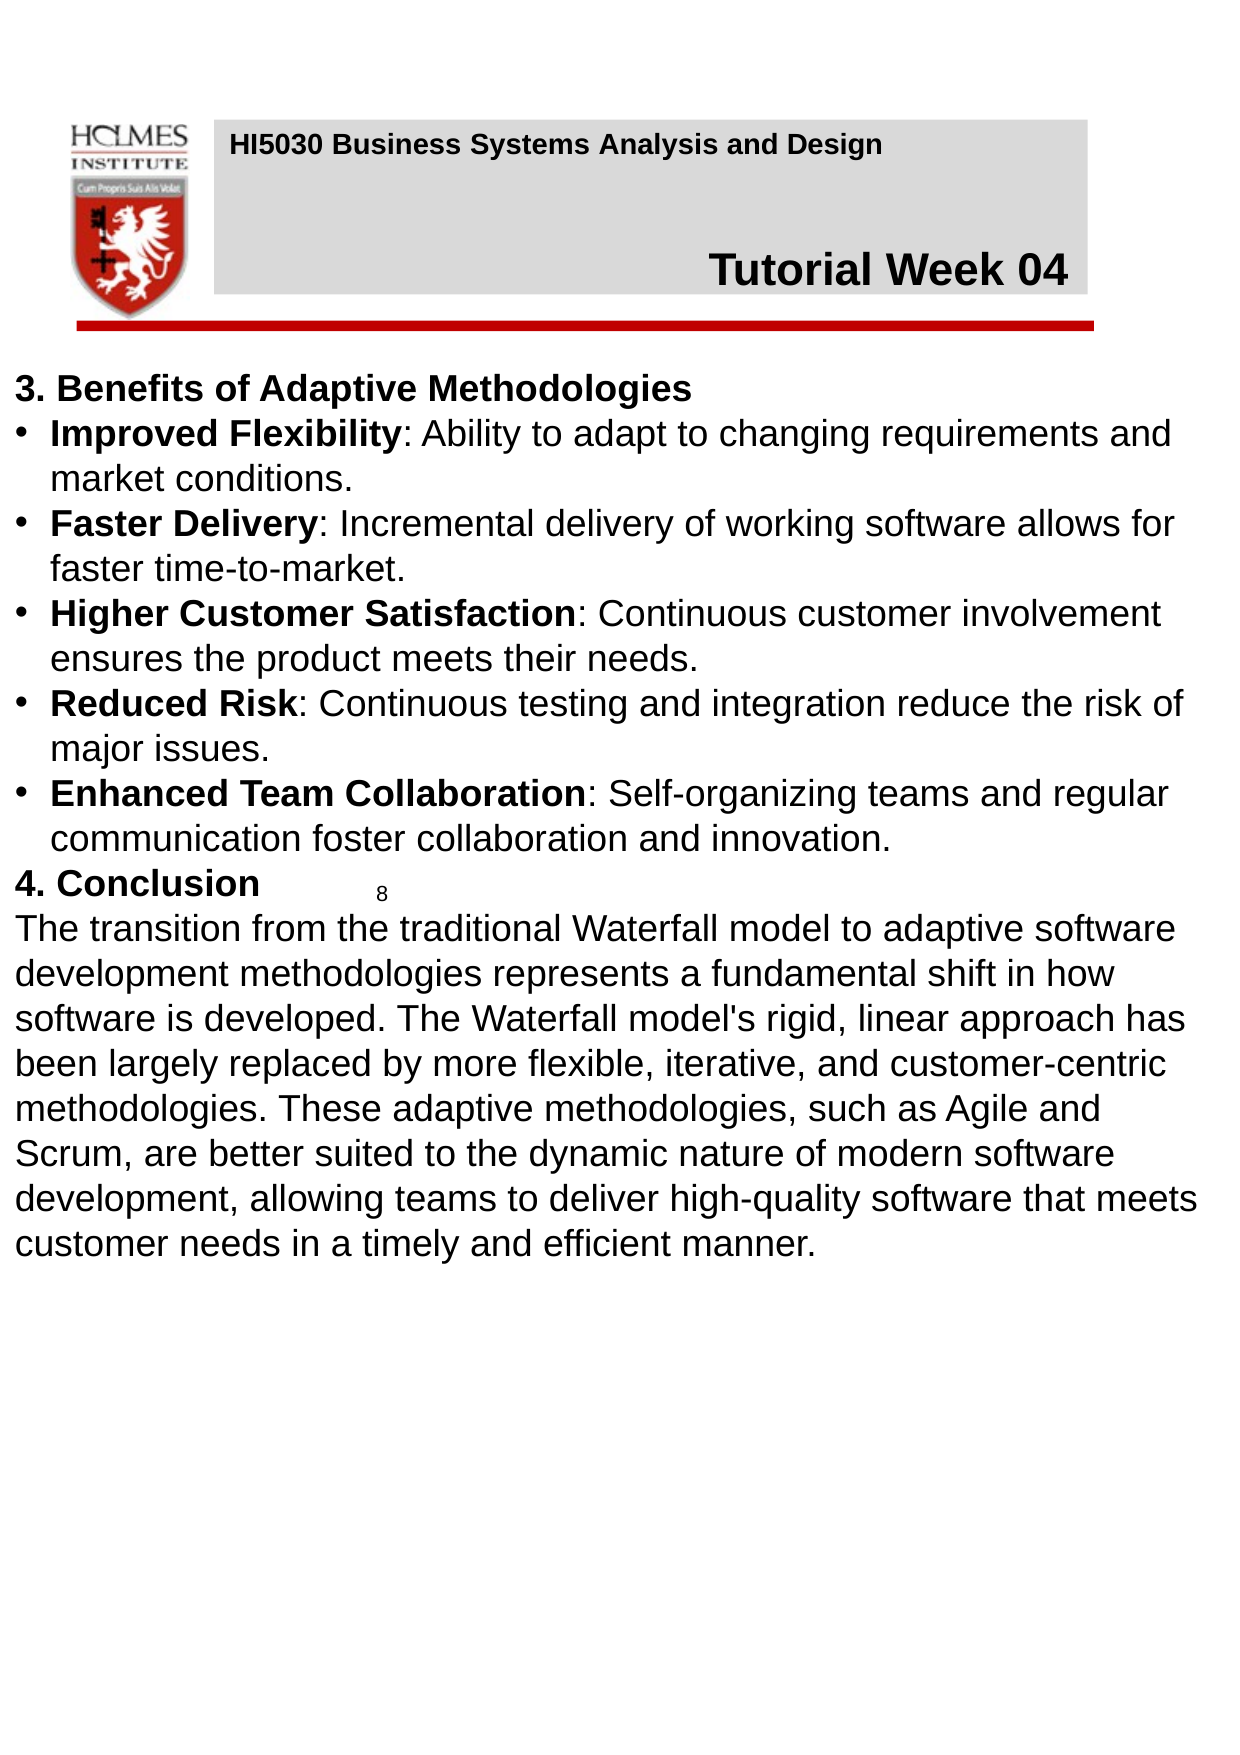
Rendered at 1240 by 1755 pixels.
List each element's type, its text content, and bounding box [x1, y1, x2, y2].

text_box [70, 123, 1095, 332]
text_box 3. Benefits of Adaptive Methodologies Improved Flexibility: Ability to adapt to changing requirements and market conditions. Faster Delivery: Incremental delivery of working software allows for faster time-to-market. Higher Customer Satisfaction: Continuous customer involvement ensures the product meets their needs. Reduced Risk: Continuous testing and integration reduce the risk of major issues. Enhanced Team Collaboration: Self-organizing teams and regular communication foster collaboration and innovation. 4. Conclusion The transition from the traditional Waterfall model to adaptive software development methodologies represents a fundamental shift in how software is developed. The Waterfall model's rigid, linear approach has been largely replaced by more flexible, iterative, and customer-centric methodologies. These adaptive methodologies, such as Agile and Scrum, are better suited to the dynamic nature of modern software development, allowing teams to deliver high-quality software that meets customer needs in a timely and efficient manner. [0, 356, 1240, 1272]
